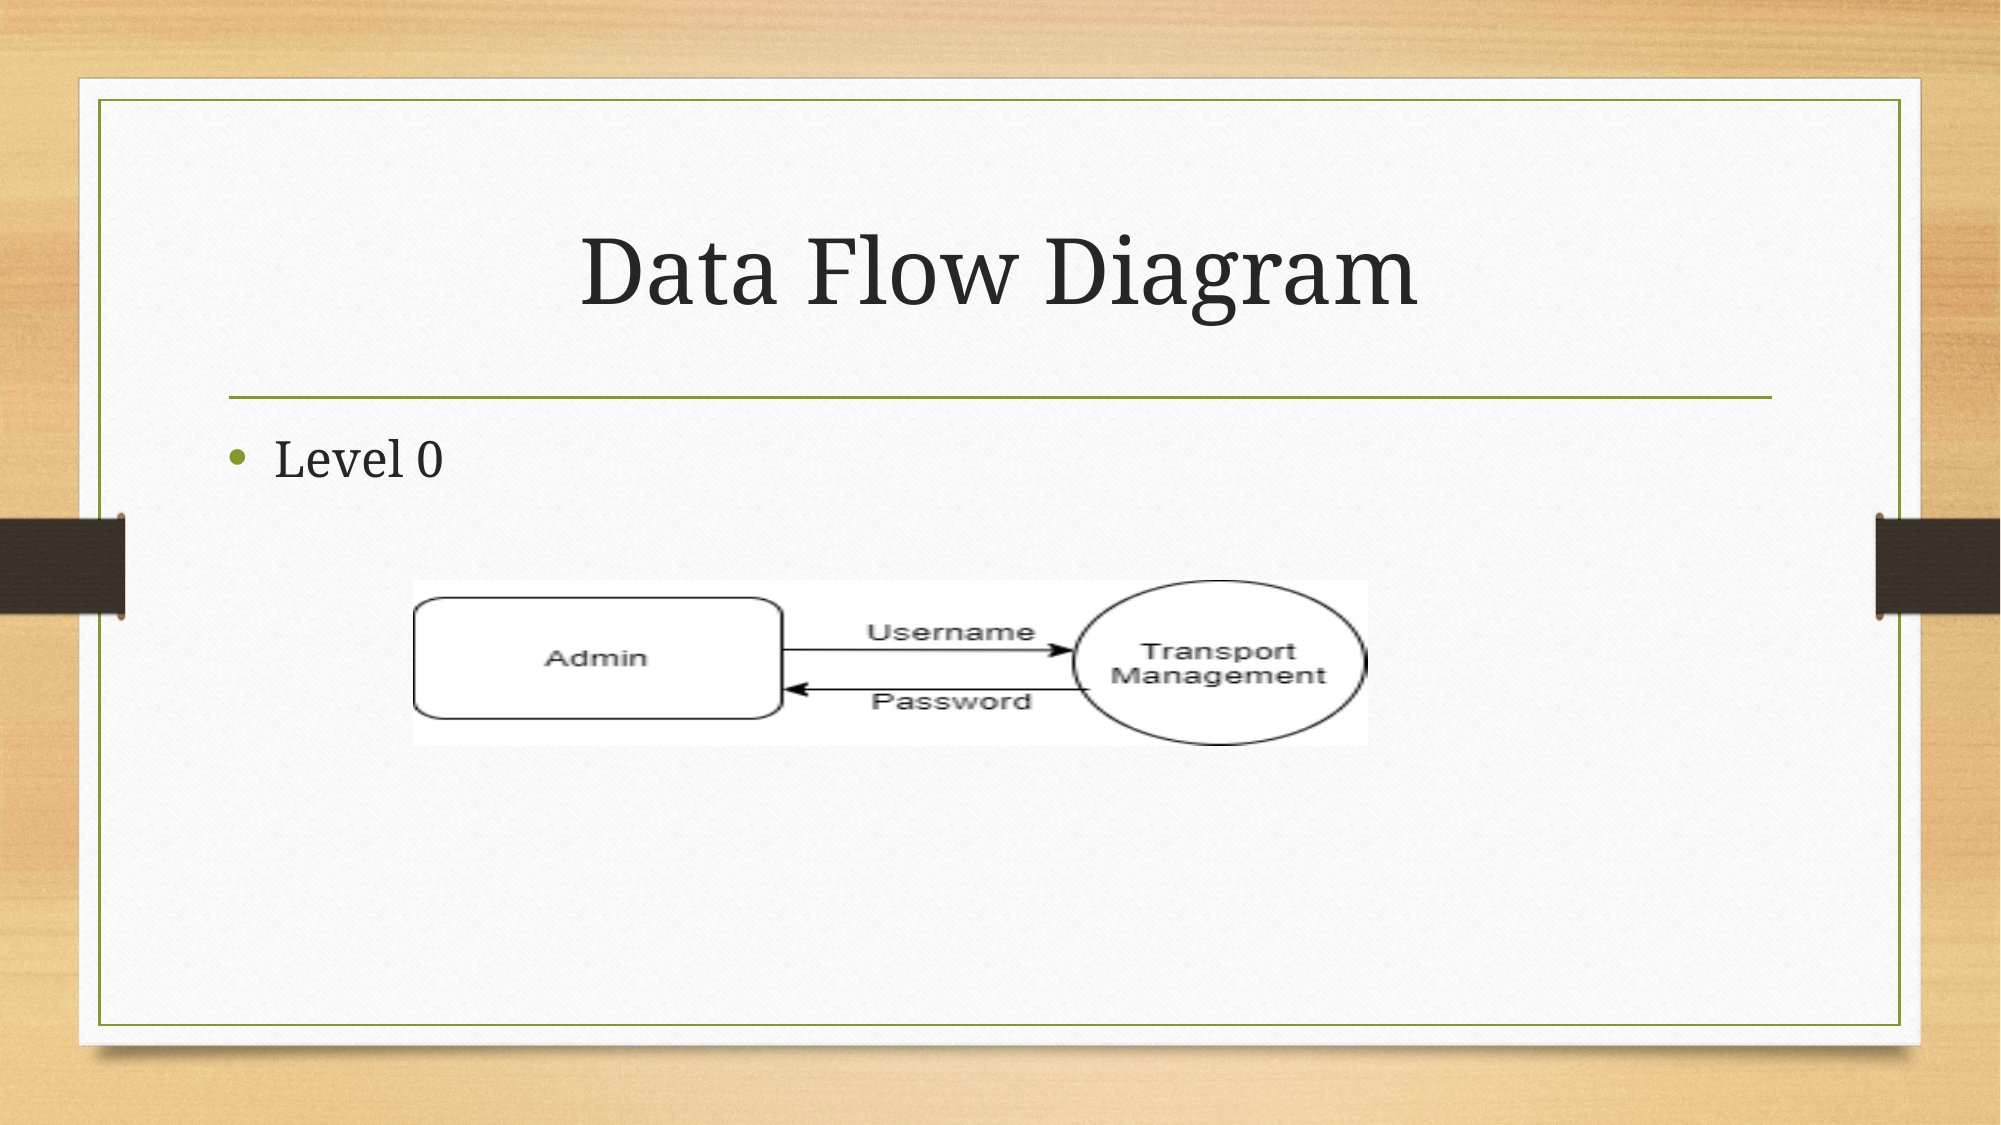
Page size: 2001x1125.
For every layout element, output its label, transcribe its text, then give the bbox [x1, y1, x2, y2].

picture [0, 0, 2001, 1125]
list Level 0 [212, 419, 1788, 964]
title Data Flow Diagram [212, 161, 1788, 375]
